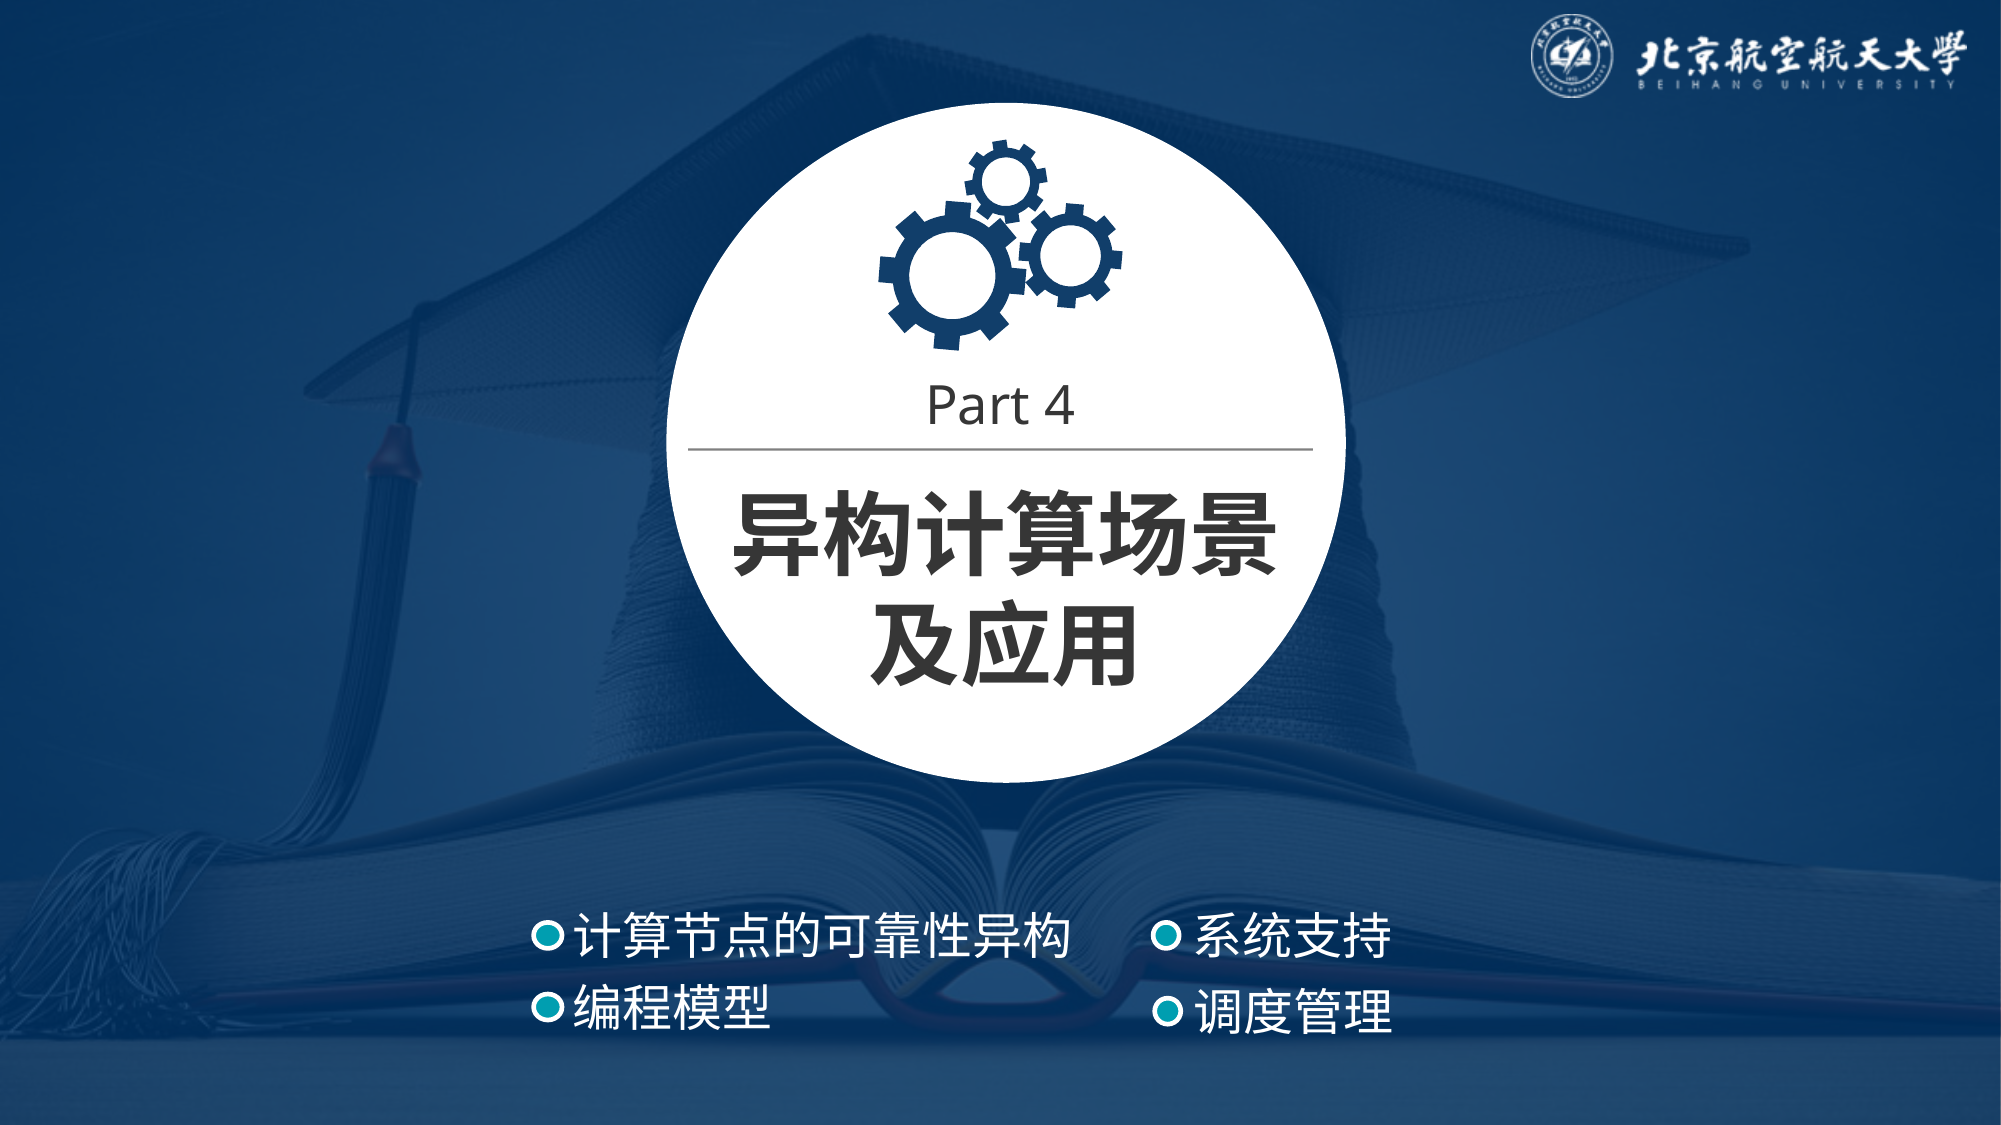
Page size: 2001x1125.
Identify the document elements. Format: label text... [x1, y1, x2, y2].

text_box [788, 704, 1224, 783]
text_box [1154, 998, 1179, 1025]
picture [1531, 14, 1967, 98]
text_box 异构计算场景及应用 [693, 469, 1319, 704]
text_box [533, 922, 558, 949]
text_box [1153, 922, 1177, 949]
text_box Part 4 [925, 369, 1076, 436]
text_box [533, 994, 558, 1021]
text_box 调度管理 [1179, 973, 1617, 1049]
text_box 系统支持 [1177, 897, 1615, 973]
text_box 编程模型 [558, 969, 1027, 1044]
text_box 计算节点的可靠性异构 [558, 897, 1123, 973]
text_box [666, 102, 1346, 576]
text_box [878, 139, 1123, 351]
